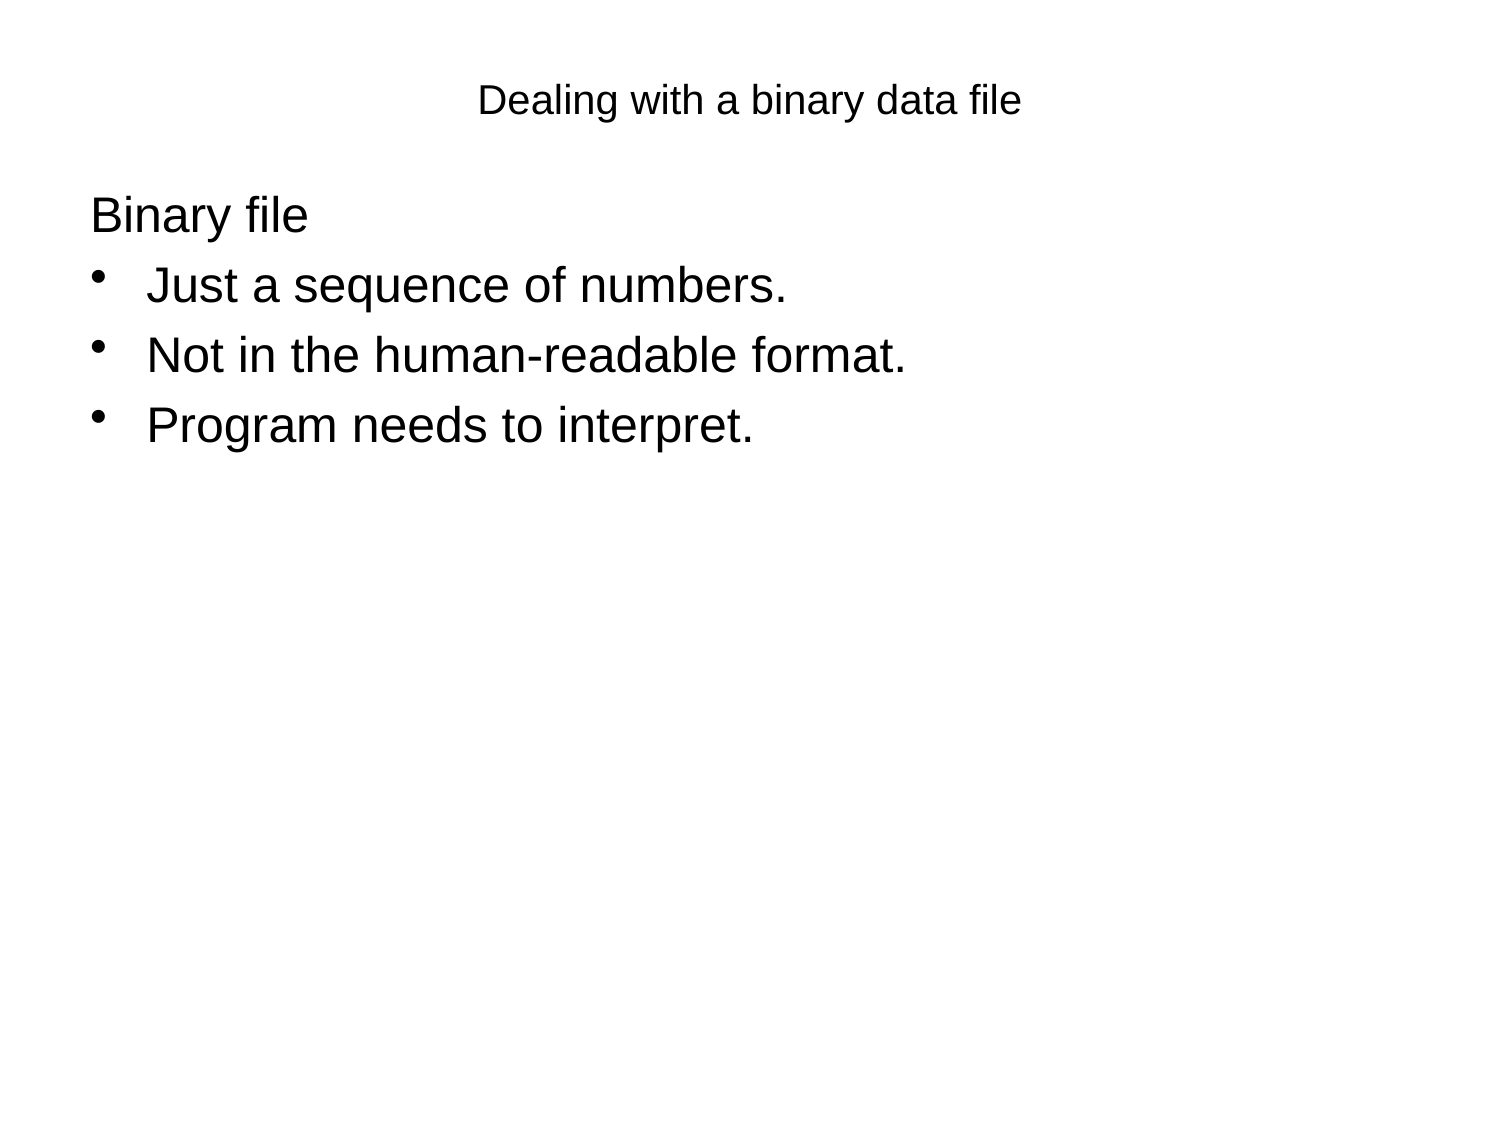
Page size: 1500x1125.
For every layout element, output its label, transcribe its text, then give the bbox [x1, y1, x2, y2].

list Binary file Just a sequence of numbers. Not in the human-readable format. Program needs to interpret. [75, 174, 1425, 550]
title Dealing with a binary data file [75, 45, 1425, 150]
